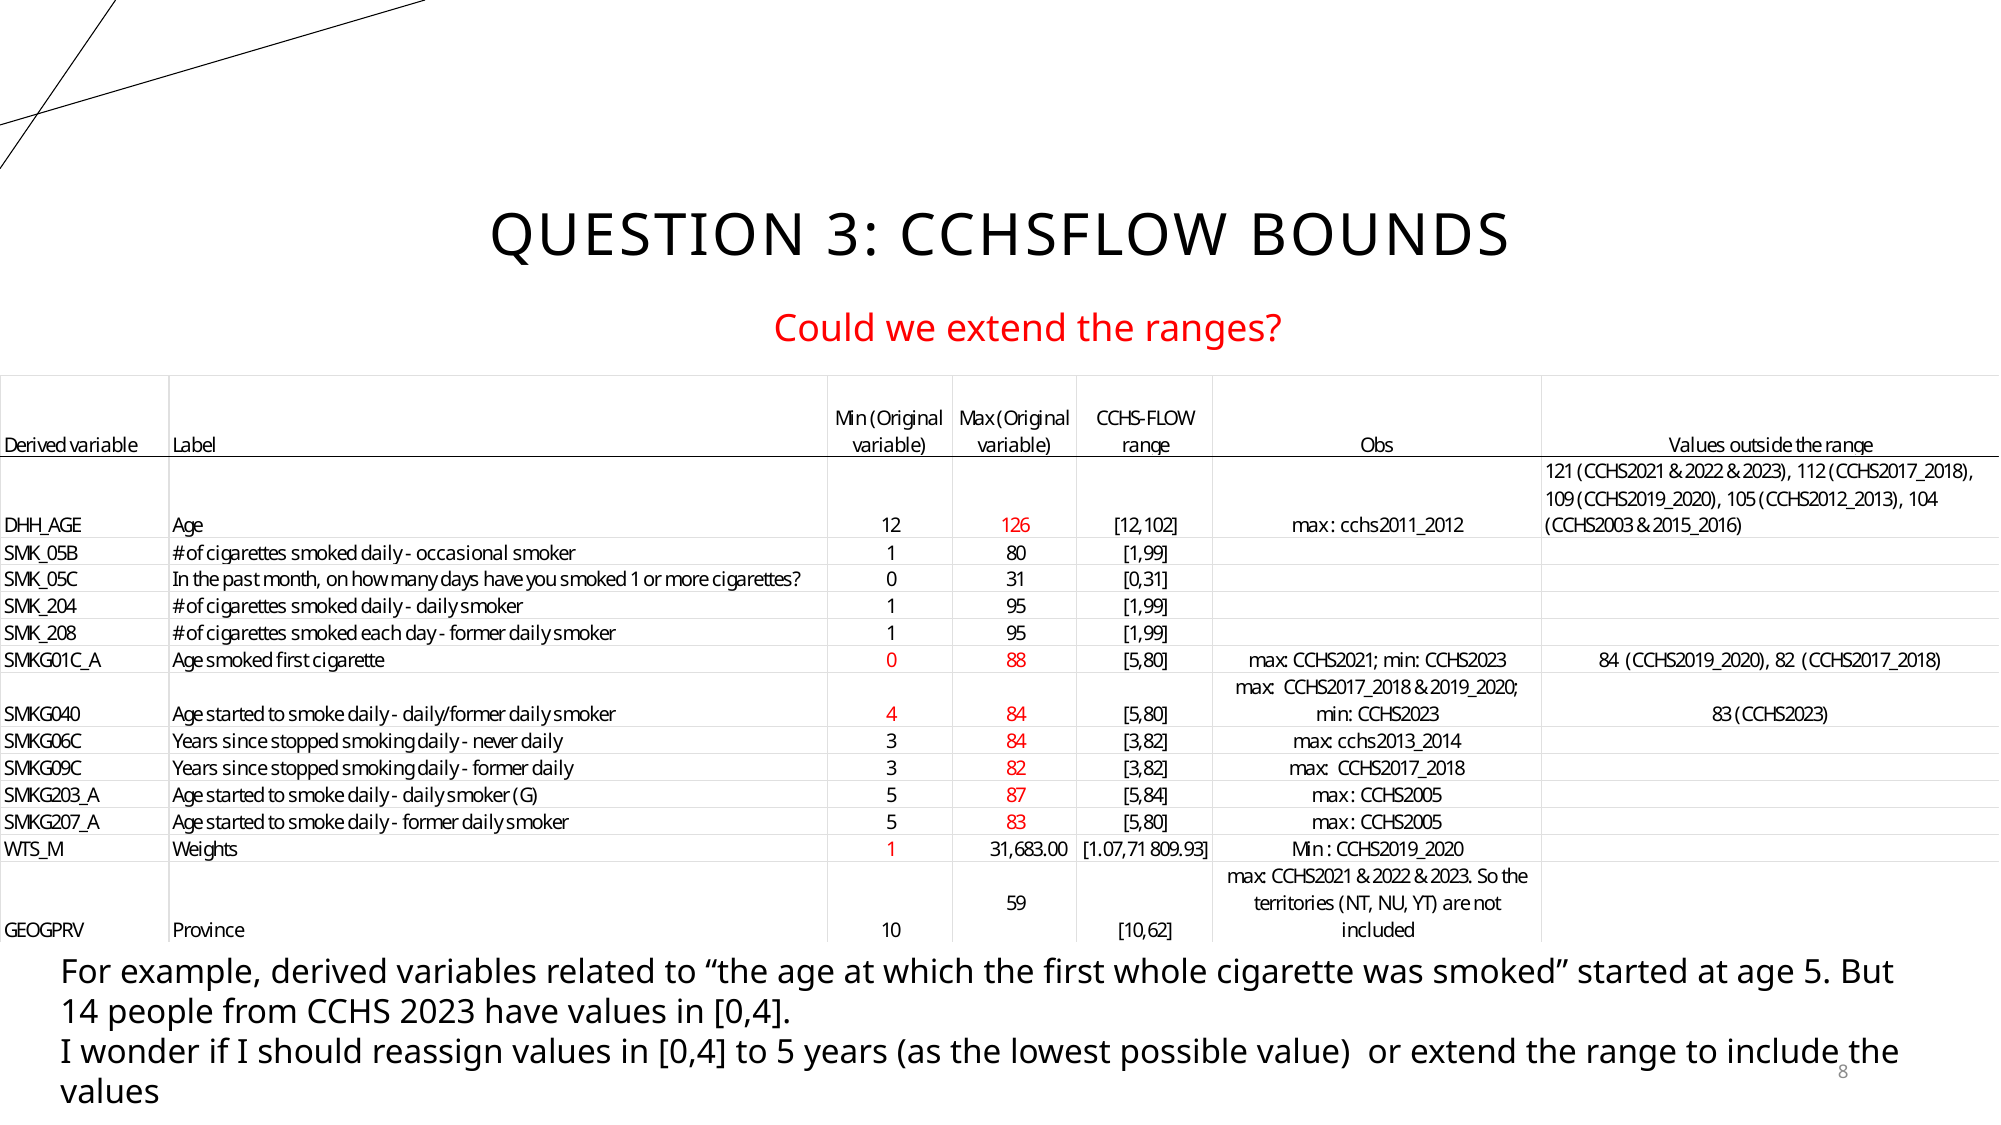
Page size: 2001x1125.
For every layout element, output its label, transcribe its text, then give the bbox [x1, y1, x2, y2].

title Question 3: CCHSFLOW bounds [137, 57, 1863, 276]
text_box For example, derived variables related to “the age at which the first whole cigarette was smoked” started at age 5. But 14 people from CCHS 2023 have values in [0,4]. I wonder if I should reassign values in [0,4] to 5 years (as the lowest possible value) or extend the range to include the values [45, 944, 1949, 1118]
picture [0, 375, 2000, 944]
text_box Could we extend the ranges? [758, 296, 1759, 356]
